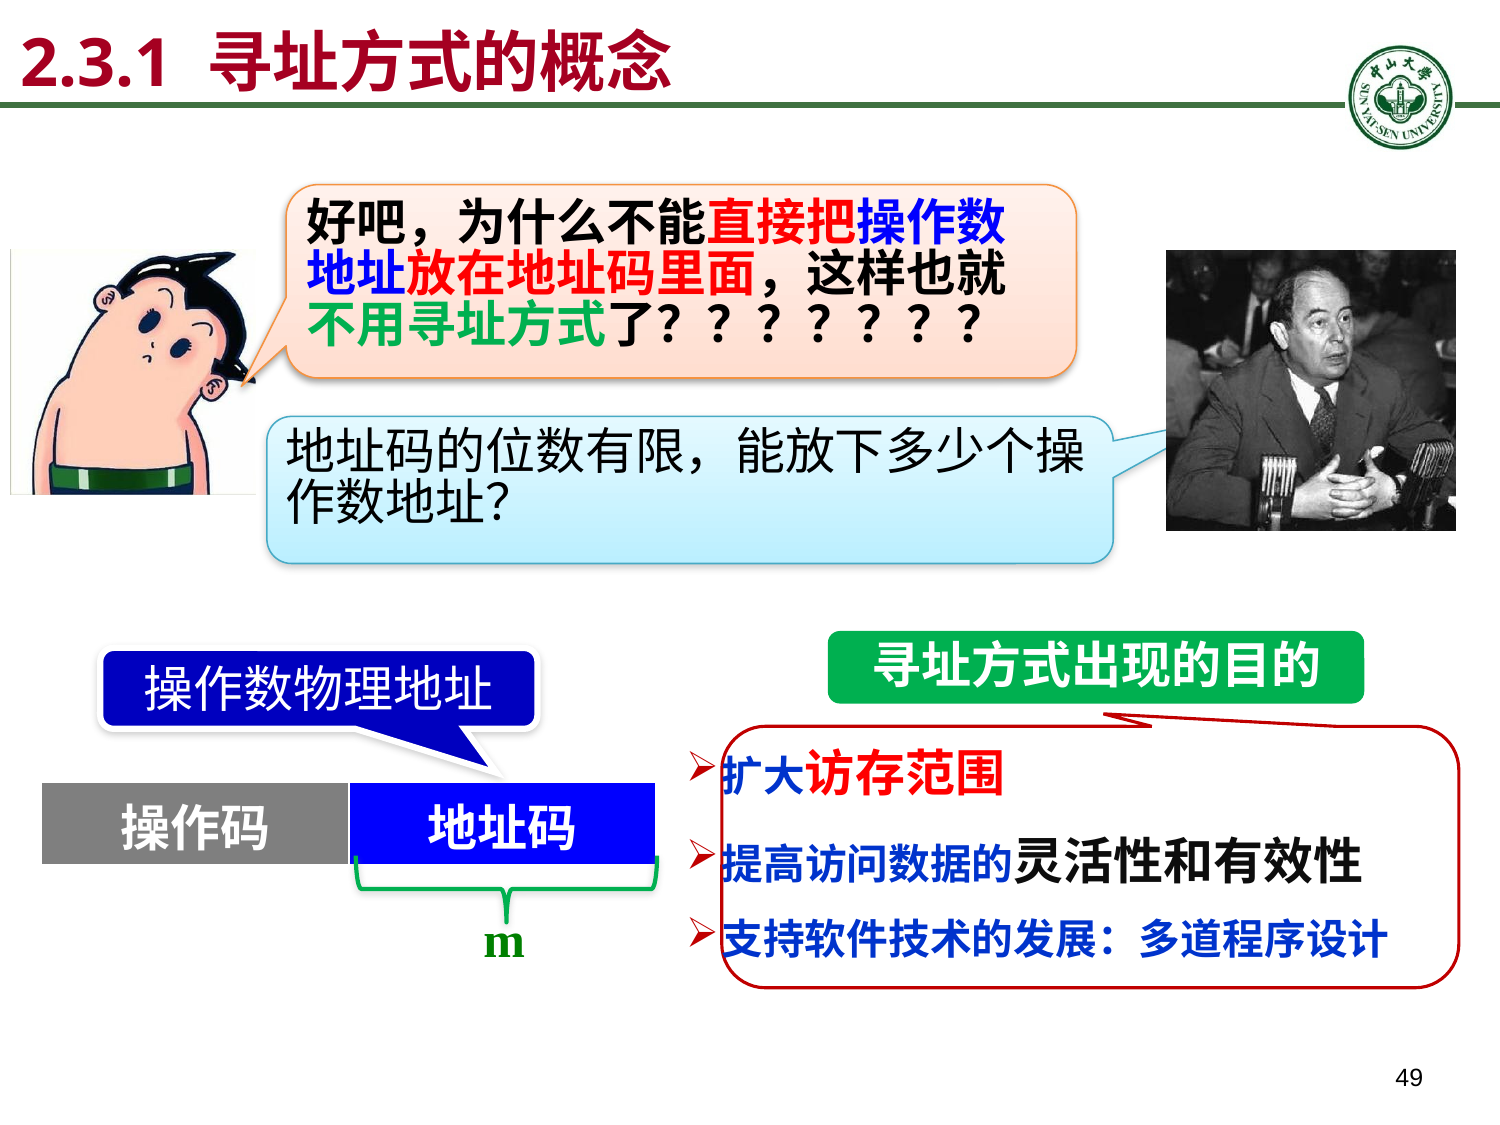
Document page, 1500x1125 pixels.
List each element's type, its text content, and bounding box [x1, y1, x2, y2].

table_header 地址码 [350, 783, 631, 864]
text_box 寻址方式出现的目的 [827, 630, 1365, 704]
picture [1166, 250, 1456, 531]
title 2.3.1 寻址方式的概念 [5, 11, 860, 91]
text_box [731, 971, 1450, 988]
text_box 好吧，为什么不能直接把操作数地址放在地址码里面，这样也就不用寻址方式了？？？？？？？ [262, 183, 1078, 379]
picture [1345, 42, 1455, 152]
picture [9, 248, 257, 495]
text_box 扩大访存范围 提高访问数据的灵活性和有效性 支持软件技术的发展：多道程序设计 [631, 716, 1479, 971]
text_box [355, 855, 631, 900]
table_header 操作码 [42, 783, 348, 864]
text_box 操作数物理地址 [100, 647, 538, 773]
text_box m [466, 900, 542, 975]
text_box 地址码的位数有限，能放下多少个操作数地址？ [266, 416, 1161, 564]
